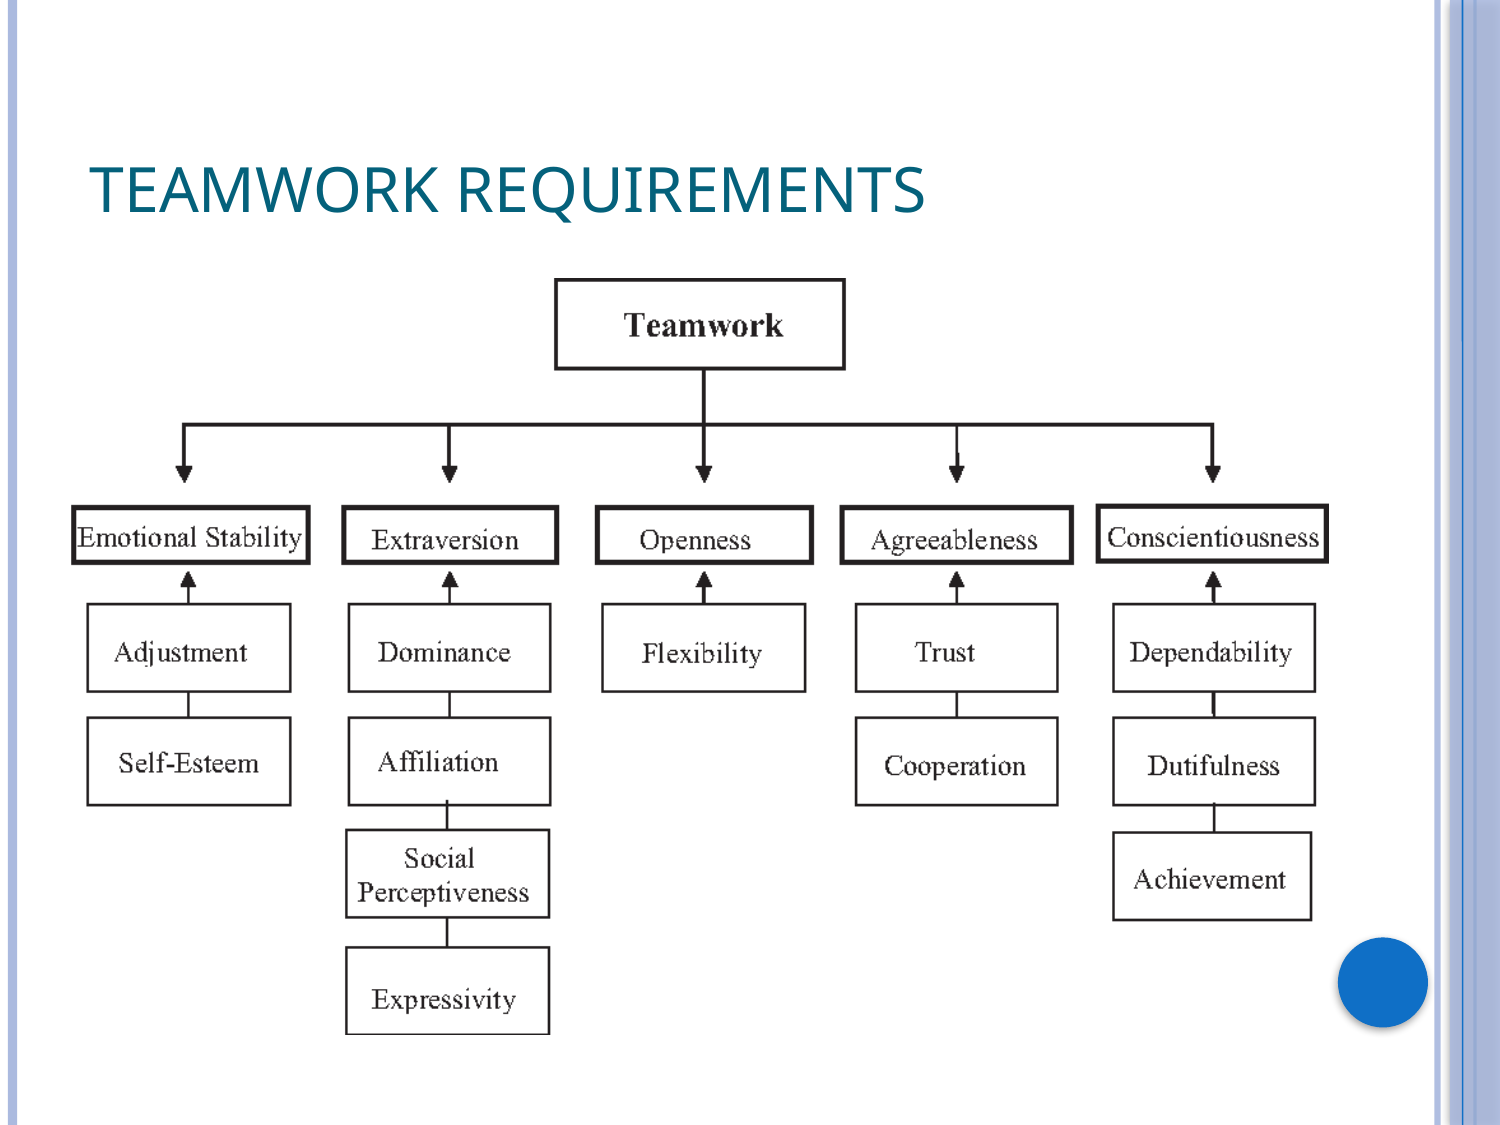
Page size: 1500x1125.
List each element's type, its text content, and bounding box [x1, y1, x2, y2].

picture [69, 278, 1330, 1036]
title Teamwork Requirements [75, 45, 1300, 233]
